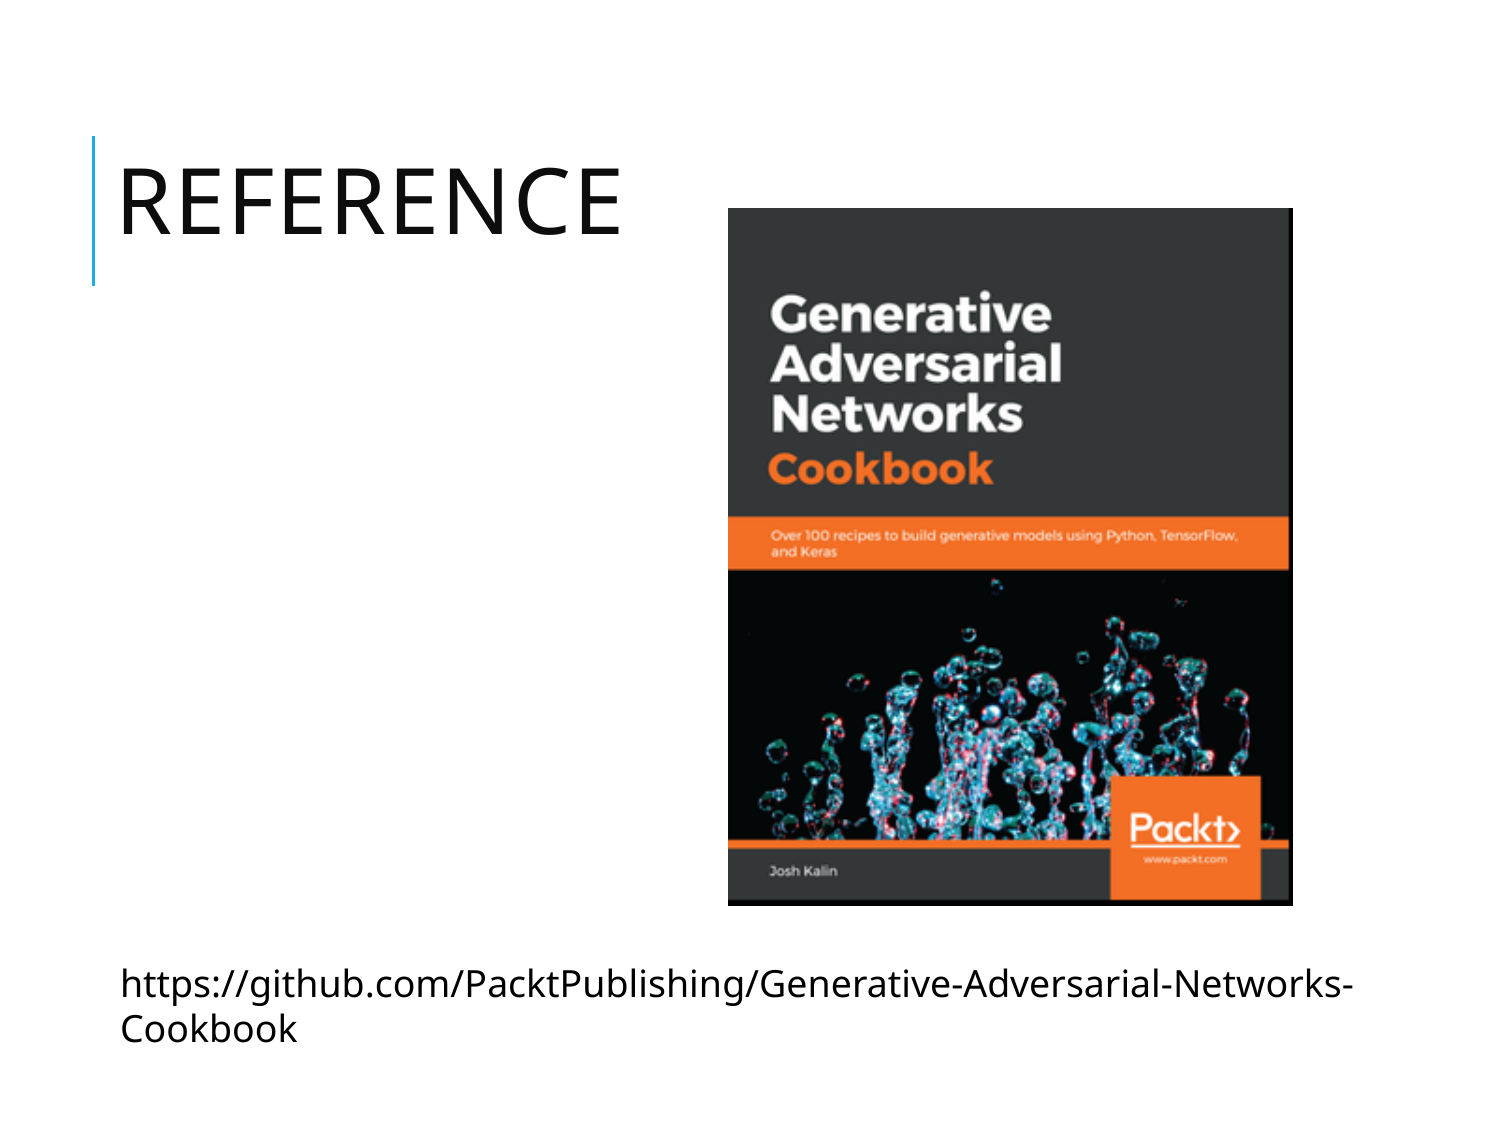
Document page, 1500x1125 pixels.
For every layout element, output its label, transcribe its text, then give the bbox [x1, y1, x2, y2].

title reference [100, 85, 1297, 332]
text_box https://github.com/PacktPublishing/Generative-Adversarial-Networks-Cookbook [105, 952, 1464, 1057]
picture [728, 208, 1294, 906]
